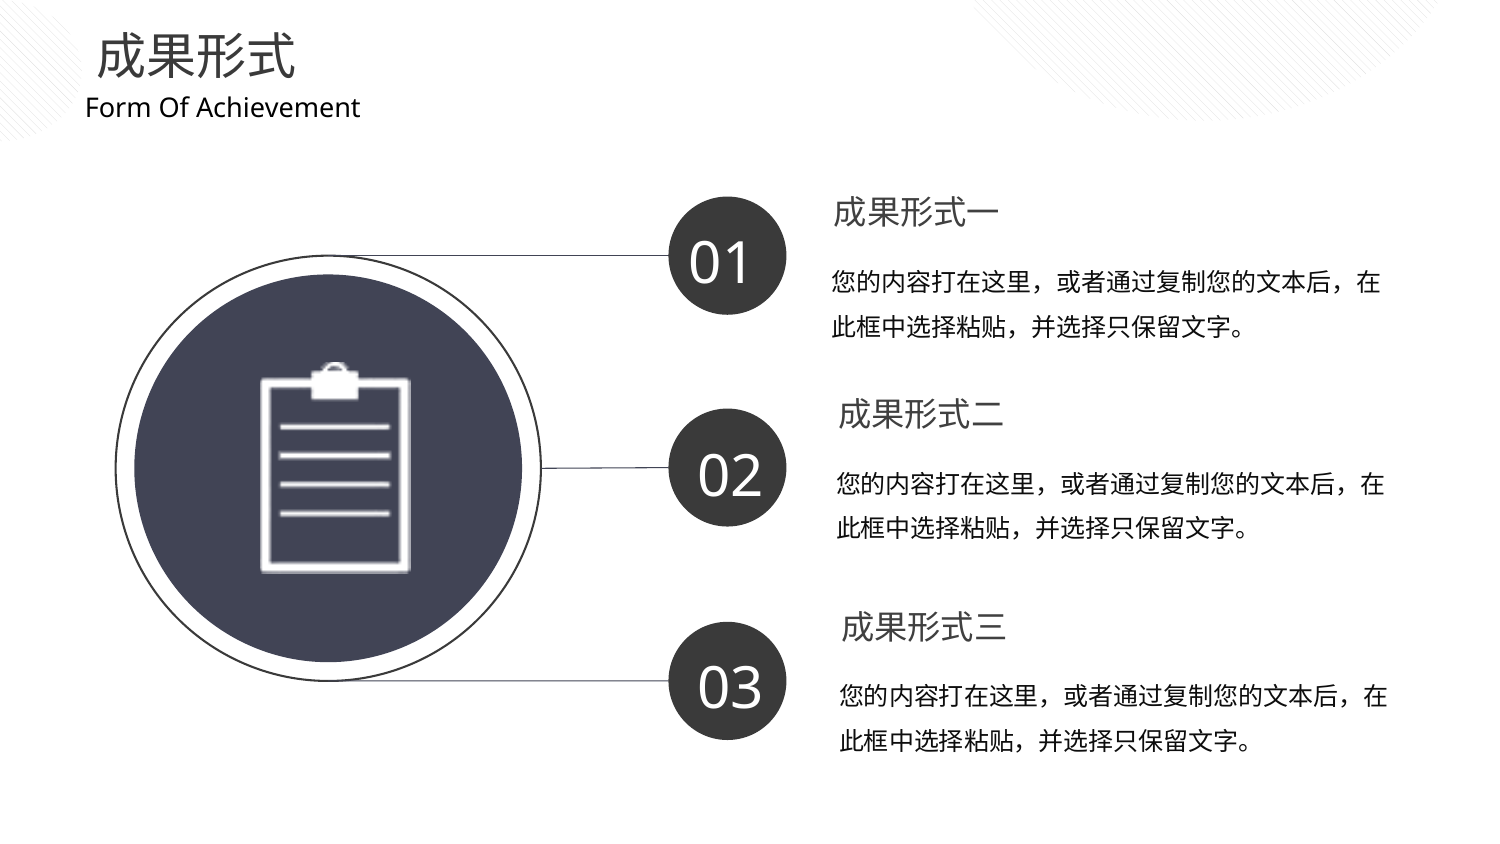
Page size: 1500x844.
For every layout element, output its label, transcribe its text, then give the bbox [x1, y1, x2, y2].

text_box [114, 254, 542, 682]
text_box 您的内容打在这里，或者通过复制您的文本后，在此框中选择粘贴，并选择只保留文字。 [816, 243, 1399, 349]
text_box [967, 0, 1441, 122]
text_box 您的内容打在这里，或者通过复制您的文本后，在此框中选择粘贴，并选择只保留文字。 [821, 445, 1404, 551]
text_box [668, 196, 787, 315]
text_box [0, 0, 431, 142]
text_box 成果形式三 [826, 598, 1159, 654]
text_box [668, 408, 787, 527]
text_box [668, 621, 787, 740]
text_box 成果形式一 [819, 183, 1151, 239]
text_box 您的内容打在这里，或者通过复制您的文本后，在此框中选择粘贴，并选择只保留文字。 [824, 658, 1407, 763]
picture [260, 362, 411, 574]
text_box 成果形式二 [823, 385, 1156, 441]
